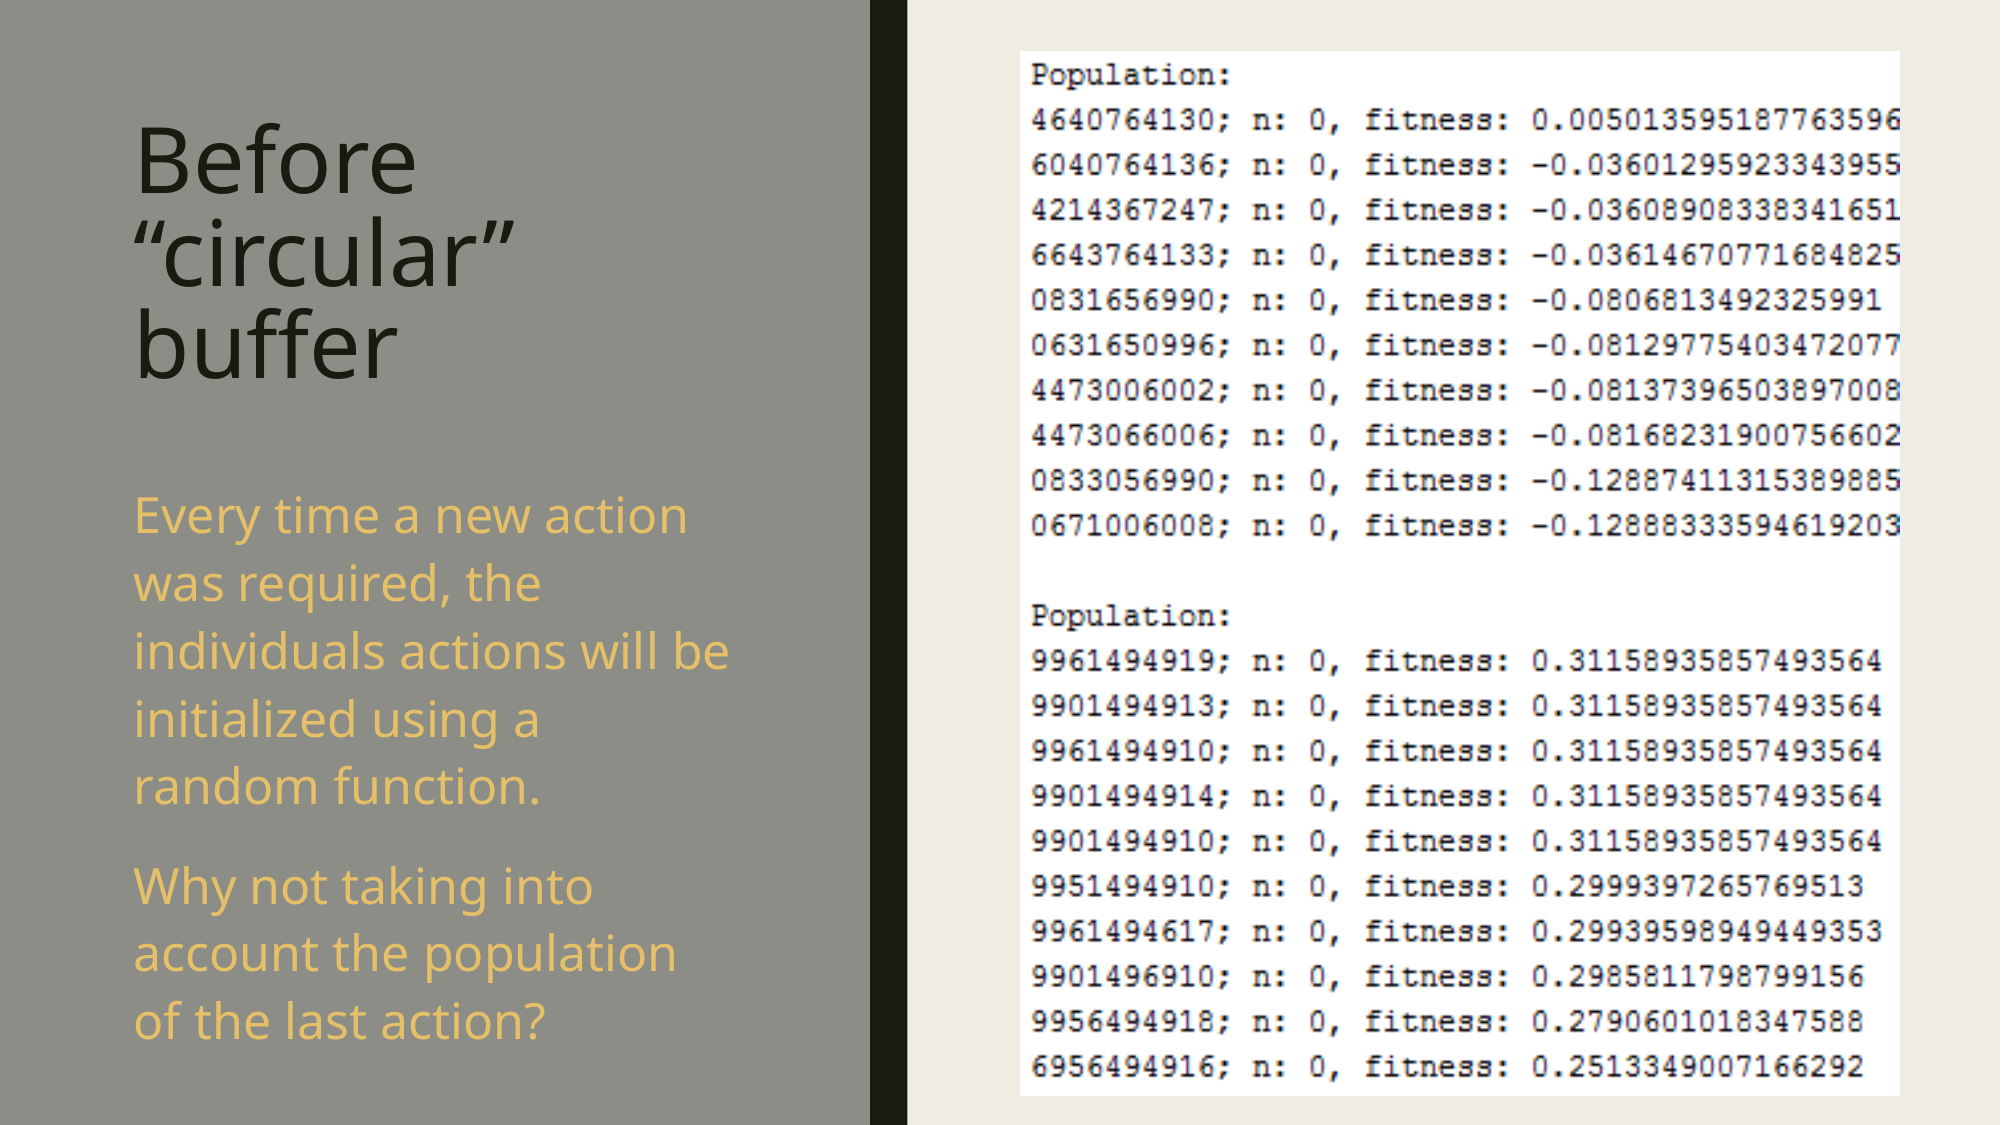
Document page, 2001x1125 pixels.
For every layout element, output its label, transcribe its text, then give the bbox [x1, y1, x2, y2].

title Before “circular” buffer [118, 112, 813, 467]
picture [1020, 51, 1900, 1096]
list Every time a new action was required, the individuals actions will be initialized using a random function. Why not taking into account the population of the last action? [118, 468, 752, 963]
